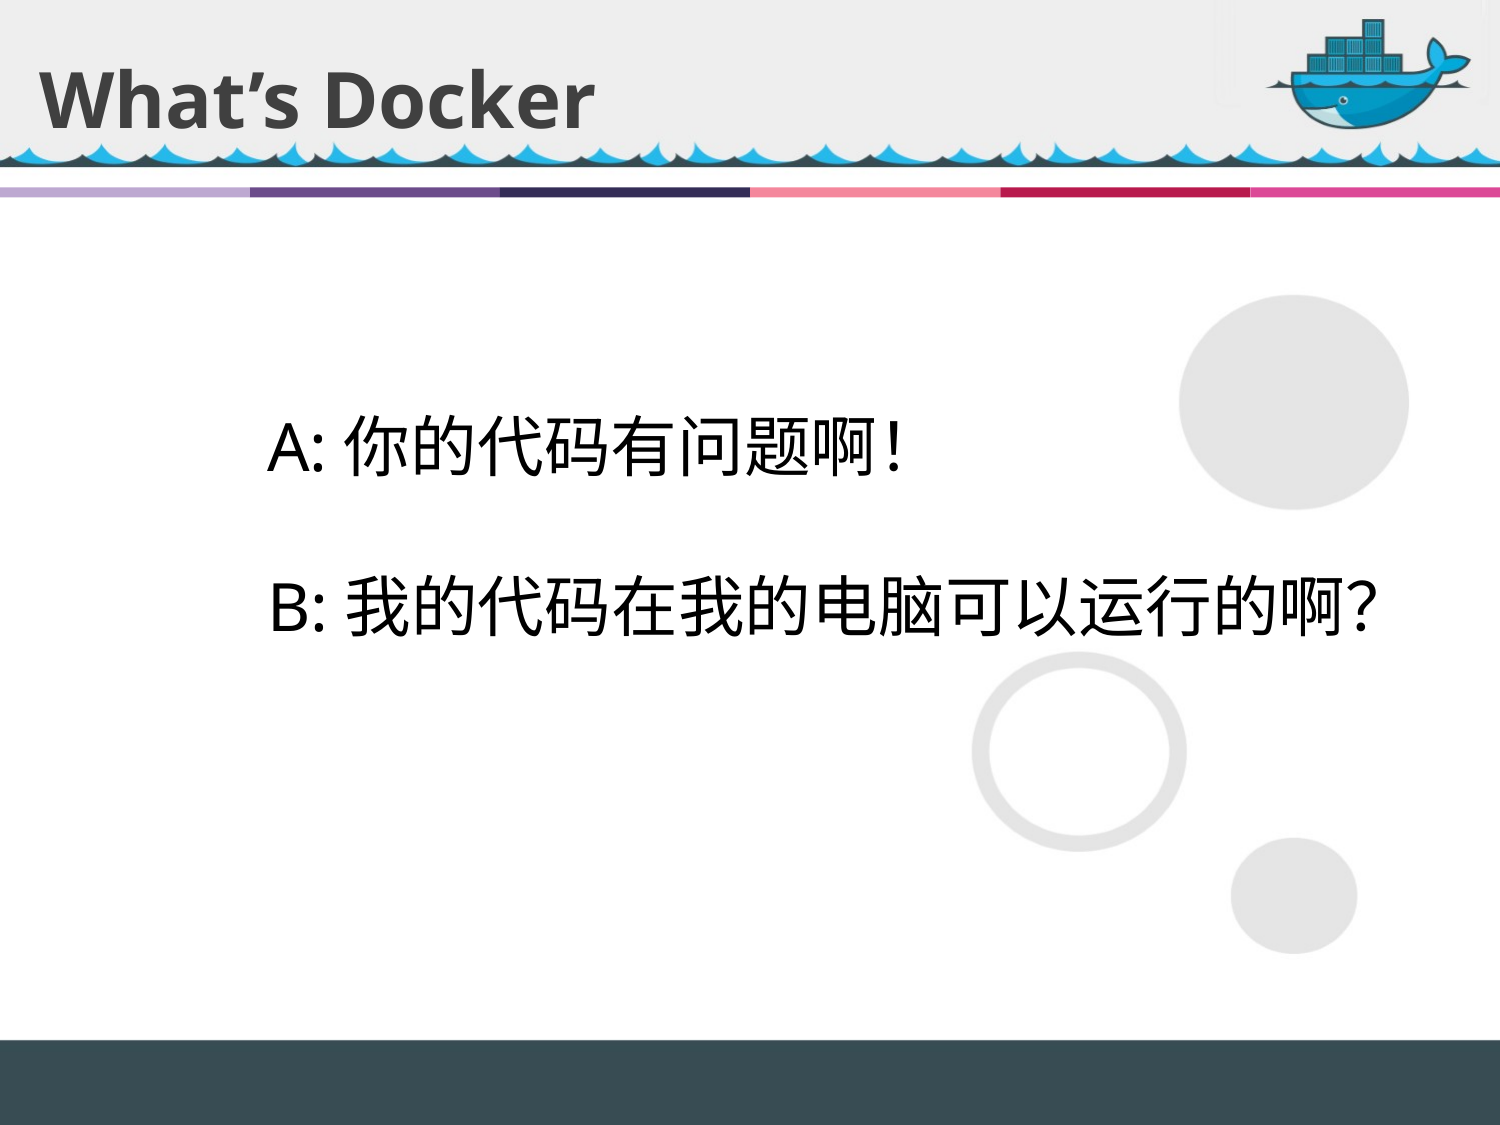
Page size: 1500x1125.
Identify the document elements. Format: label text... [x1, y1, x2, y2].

picture [0, 198, 1500, 1125]
list What’s Docker [39, 50, 1411, 143]
picture [0, 0, 1500, 187]
text_box A:你的代码有问题啊！ B:我的代码在我的电脑可以运行的啊？ [252, 397, 1428, 652]
